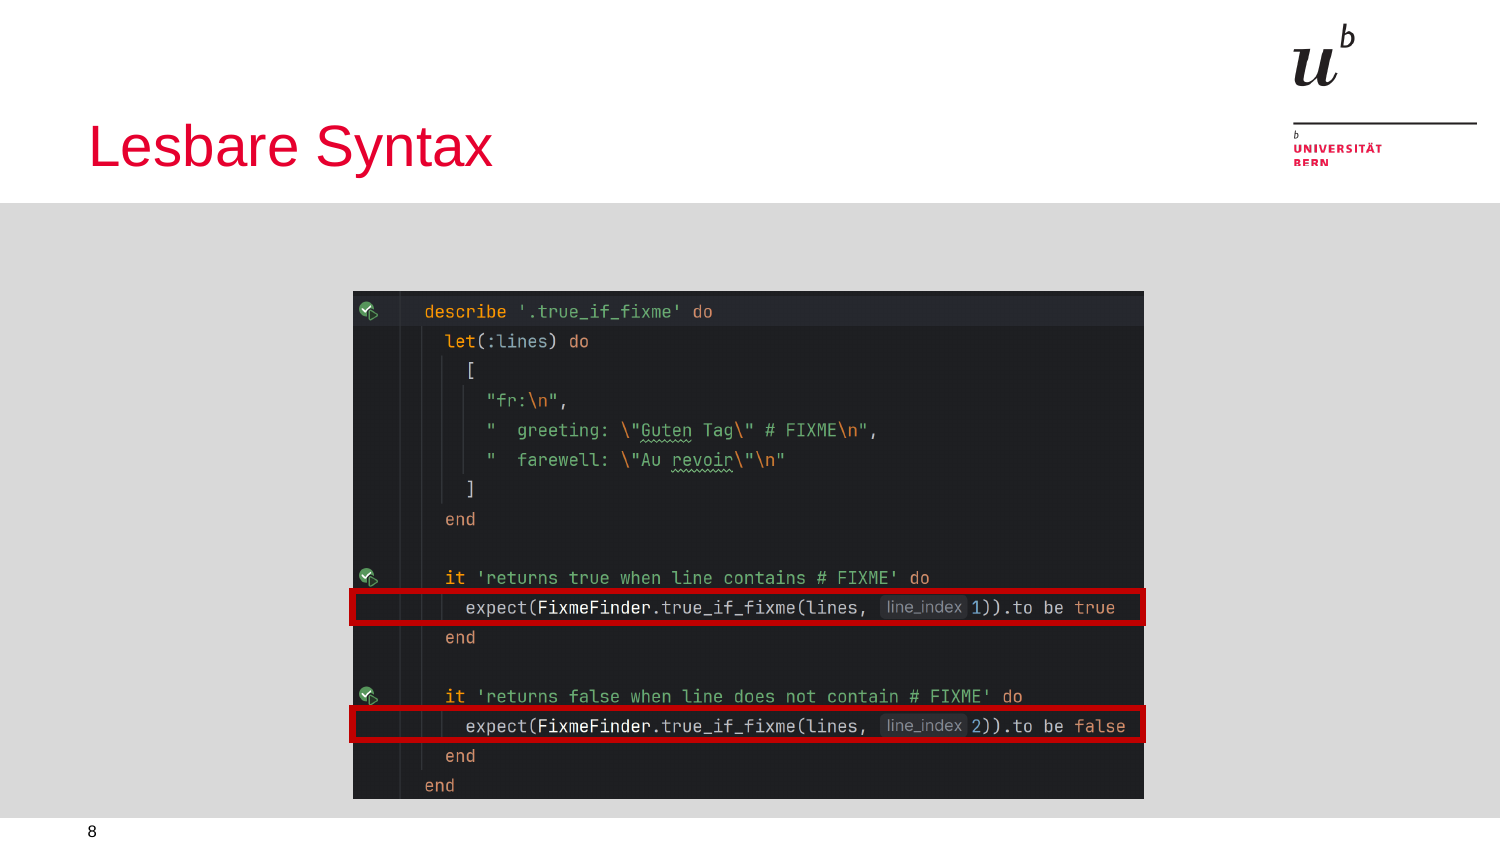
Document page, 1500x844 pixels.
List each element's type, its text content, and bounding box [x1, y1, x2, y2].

title Lesbare Syntax [88, 111, 1241, 179]
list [353, 291, 1144, 799]
